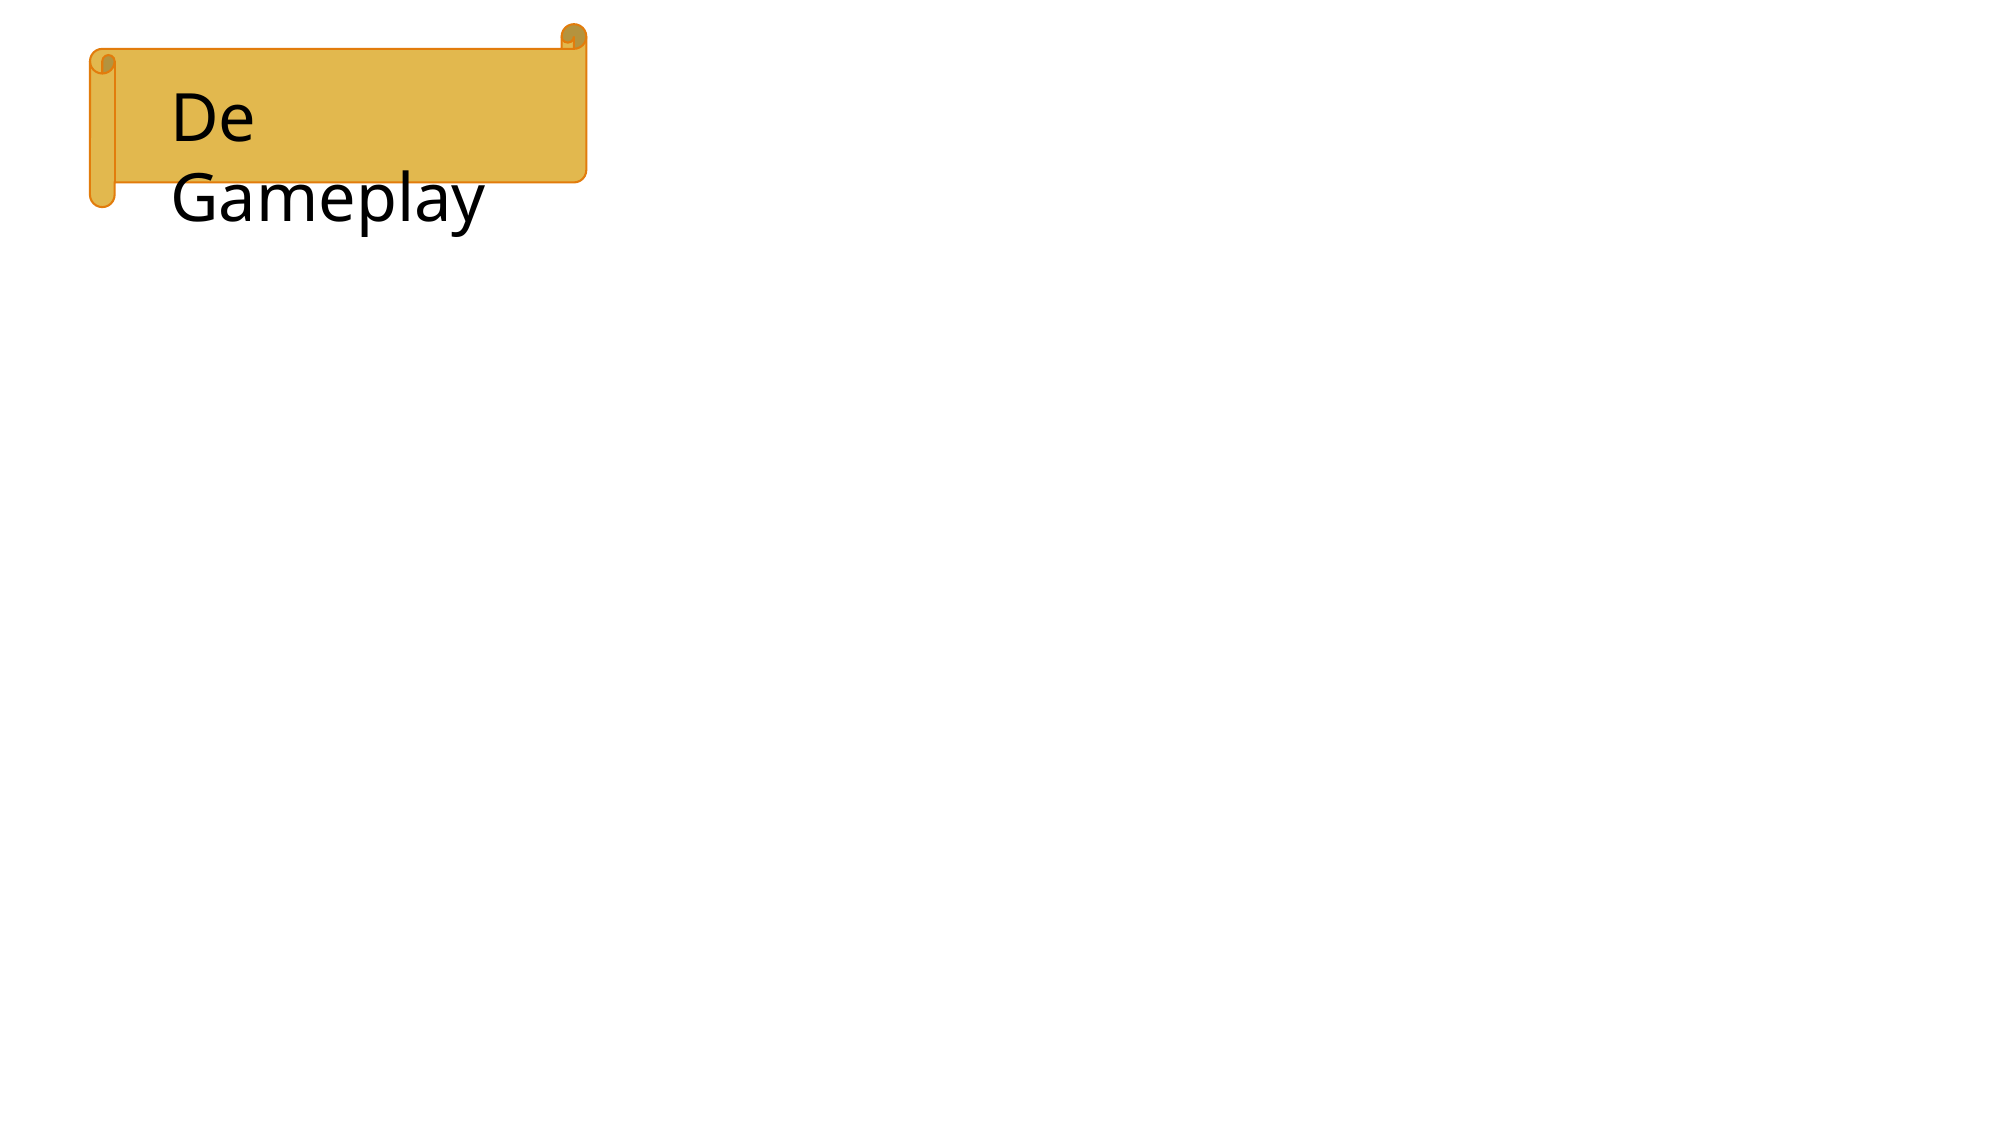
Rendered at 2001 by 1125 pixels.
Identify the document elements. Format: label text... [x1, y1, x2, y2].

text_box De Gameplay [155, 67, 542, 243]
text_box [88, 23, 588, 209]
